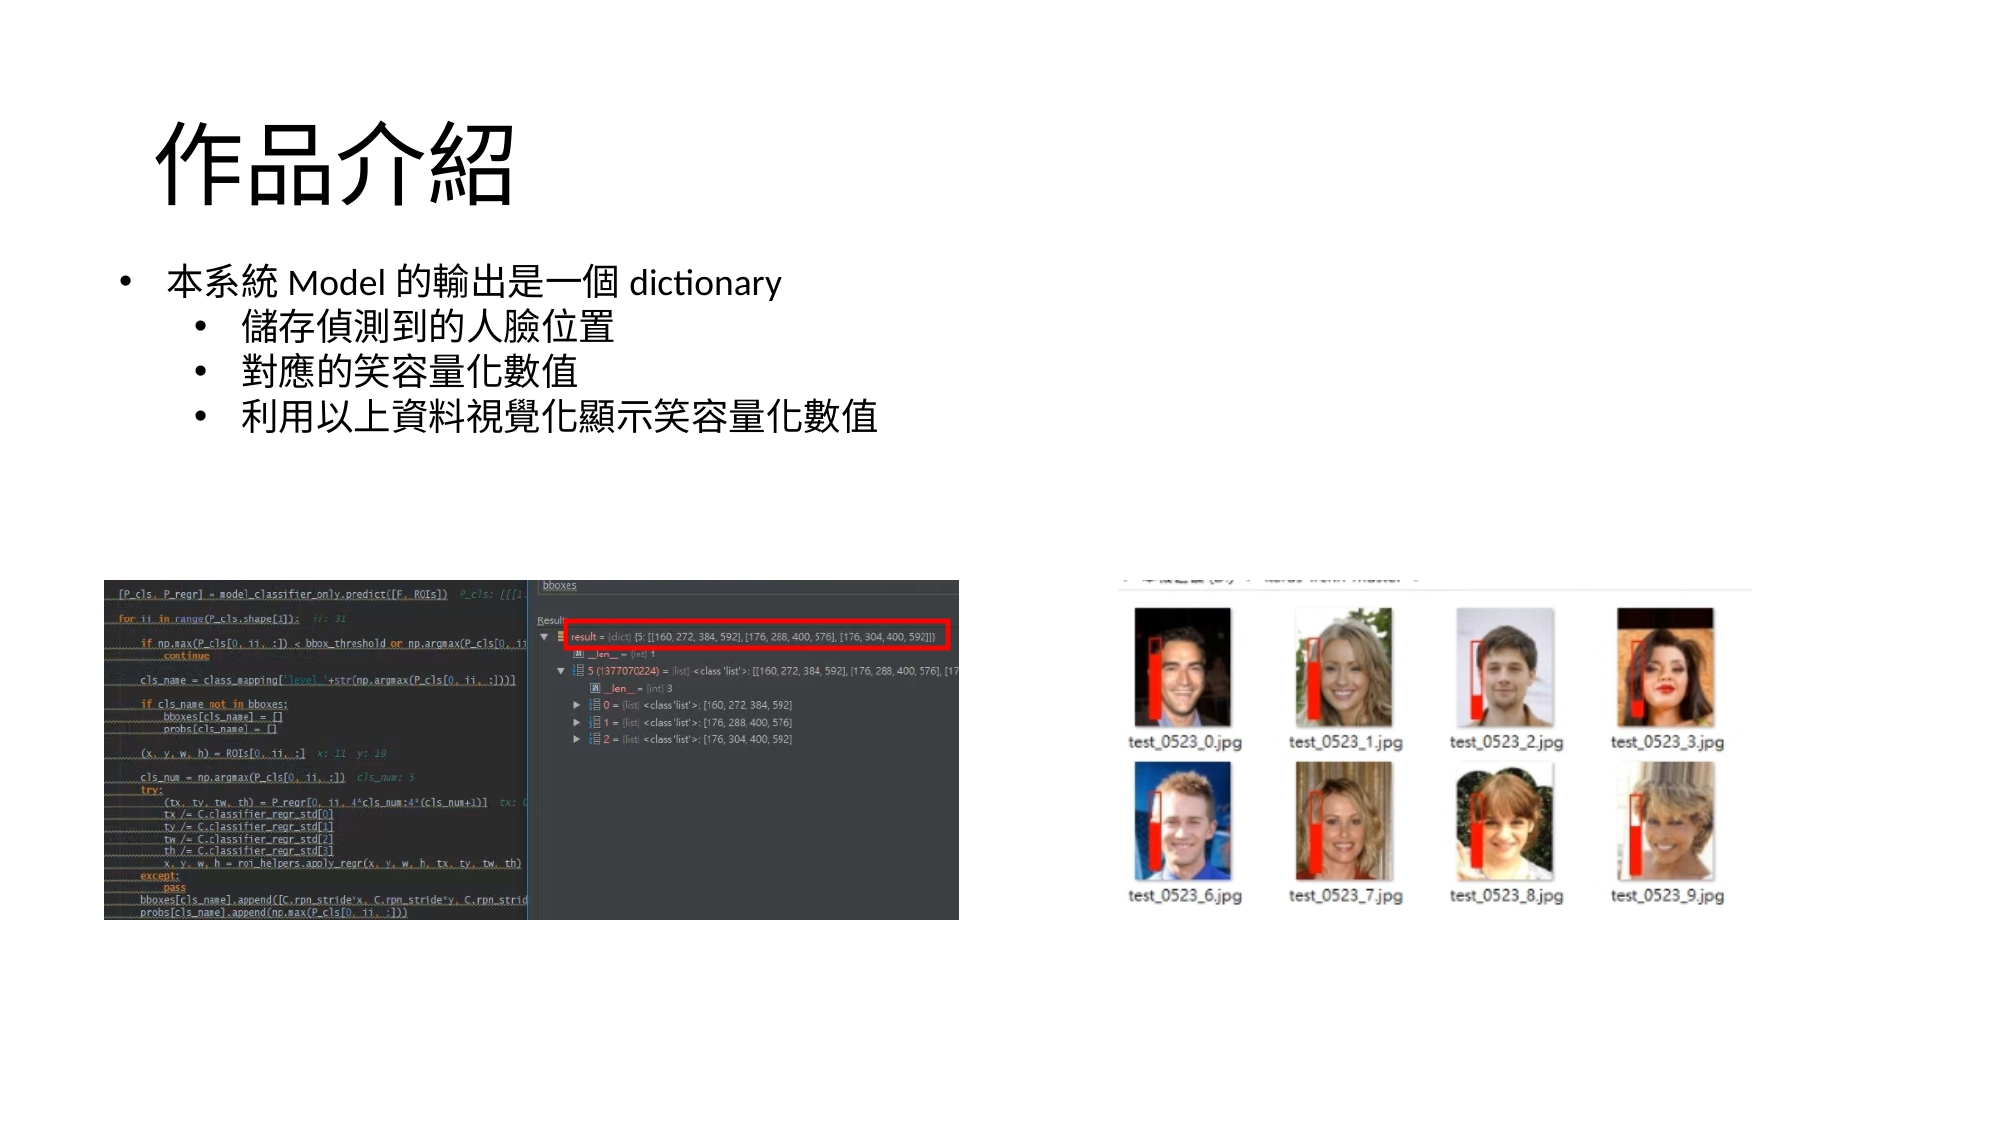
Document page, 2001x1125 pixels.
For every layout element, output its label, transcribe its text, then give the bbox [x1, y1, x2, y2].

title 作品介紹 [137, 59, 1863, 278]
text_box 本系統Model的輸出是一個dictionary 儲存偵測到的人臉位置 對應的笑容量化數值 利用以上資料視覺化顯示笑容量化數值 [104, 250, 1616, 491]
picture [104, 580, 959, 920]
picture [1118, 580, 1752, 919]
